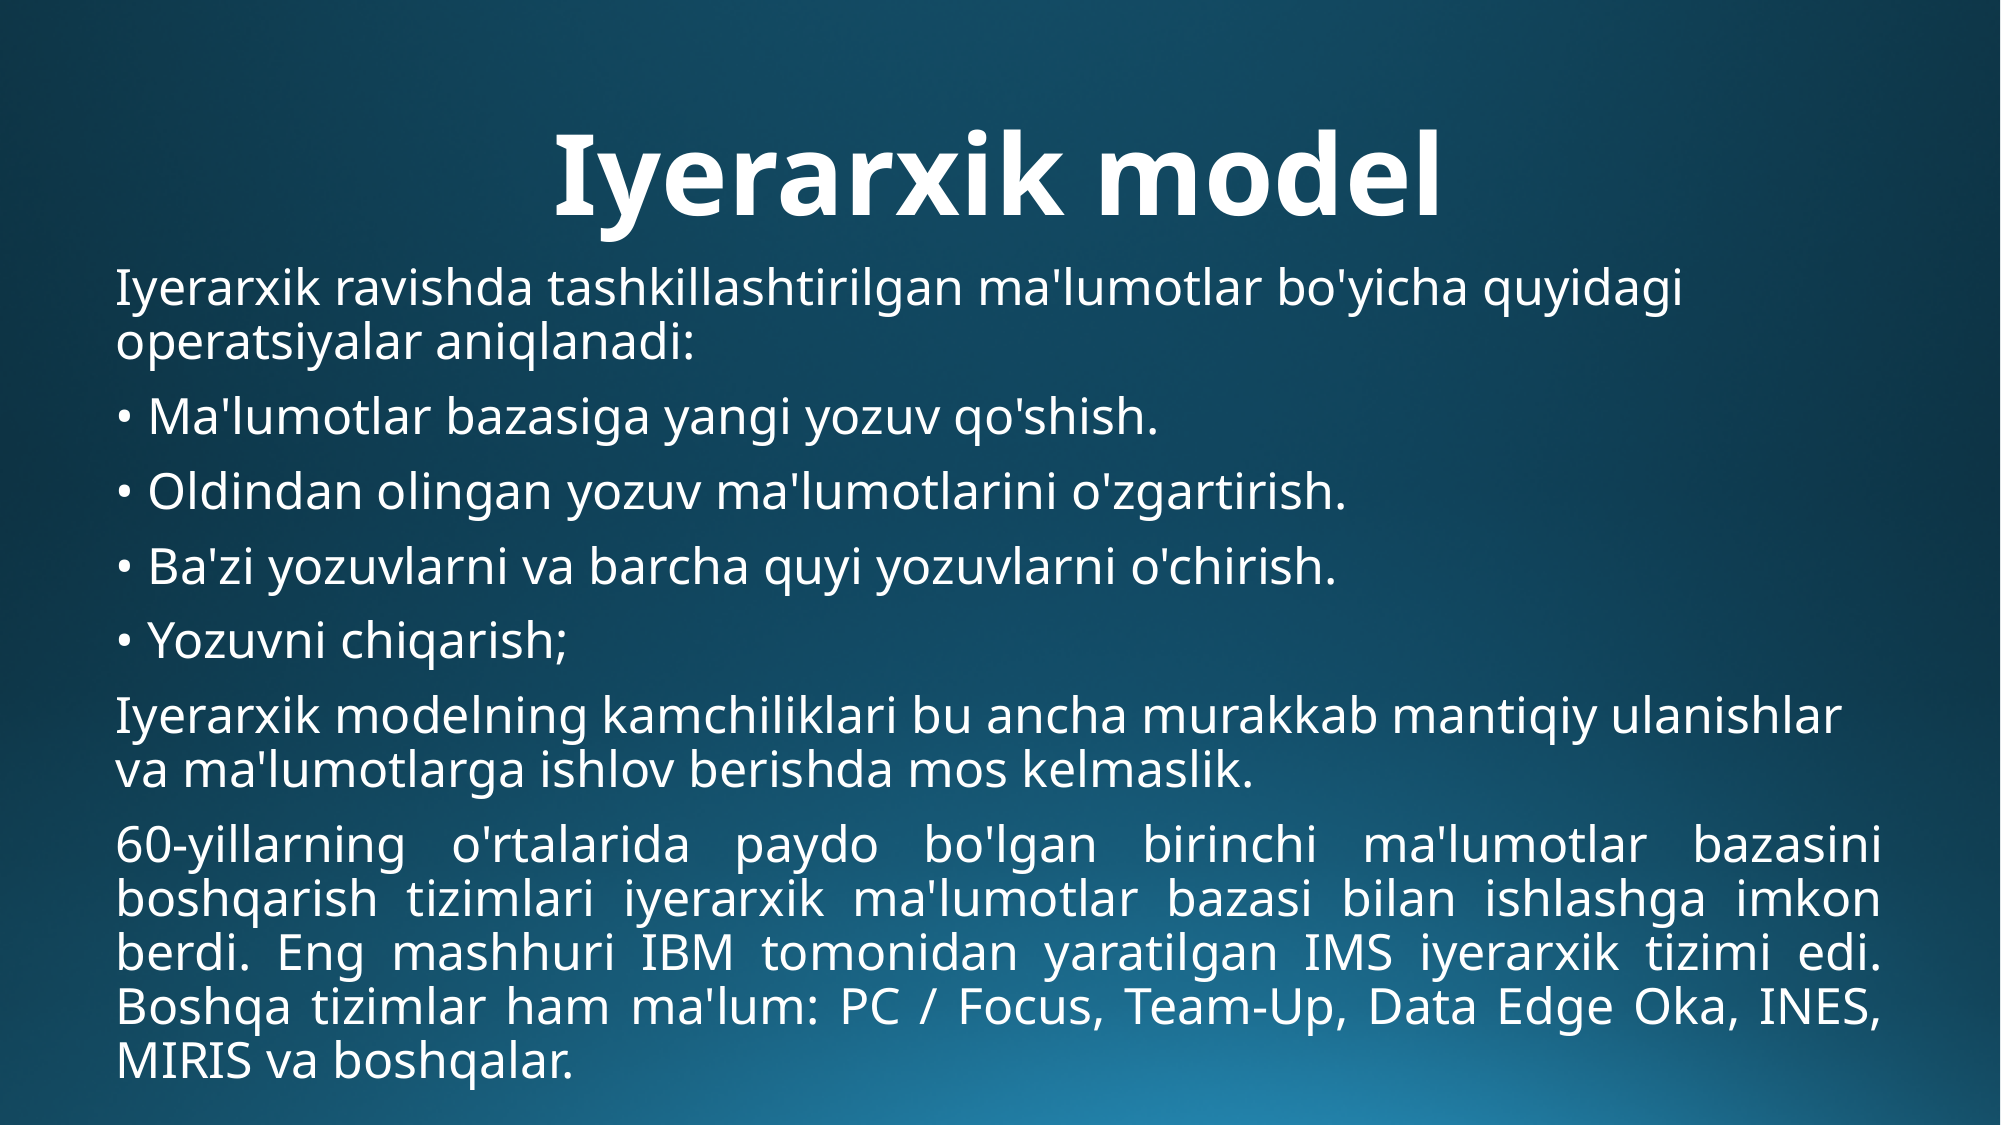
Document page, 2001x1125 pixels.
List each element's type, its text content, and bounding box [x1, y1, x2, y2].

picture [0, 0, 2001, 1125]
title Iyerarxik model [137, 137, 1863, 221]
list Iyerarxik ravishda tashkillashtirilgan ma'lumotlar bo'yicha quyidagi operatsiyalar aniqlanadi: • Ma'lumotlar bazasiga yangi yozuv qo'shish. • Oldindan olingan yozuv ma'lumotlarini o'zgartirish. • Ba'zi yozuvlarni va barcha quyi yozuvlarni o'chirish. • Yozuvni chiqarish; Iyerarxik modelning kamchiliklari bu ancha murakkab mantiqiy ulanishlar va ma'lumotlarga ishlov berishda mos kelmaslik. 60-yillarning o'rtalarida paydo bo'lgan birinchi ma'lumotlar bazasini boshqarish tizimlari iyerarxik ma'lumotlar bazasi bilan ishlashga imkon berdi. Eng mashhuri IBM tomonidan yaratilgan IMS iyerarxik tizimi edi. Boshqa tizimlar ham ma'lum: PC / Focus, Team-Up, Data Edge Oka, INES, MIRIS va boshqalar. [100, 254, 1900, 900]
